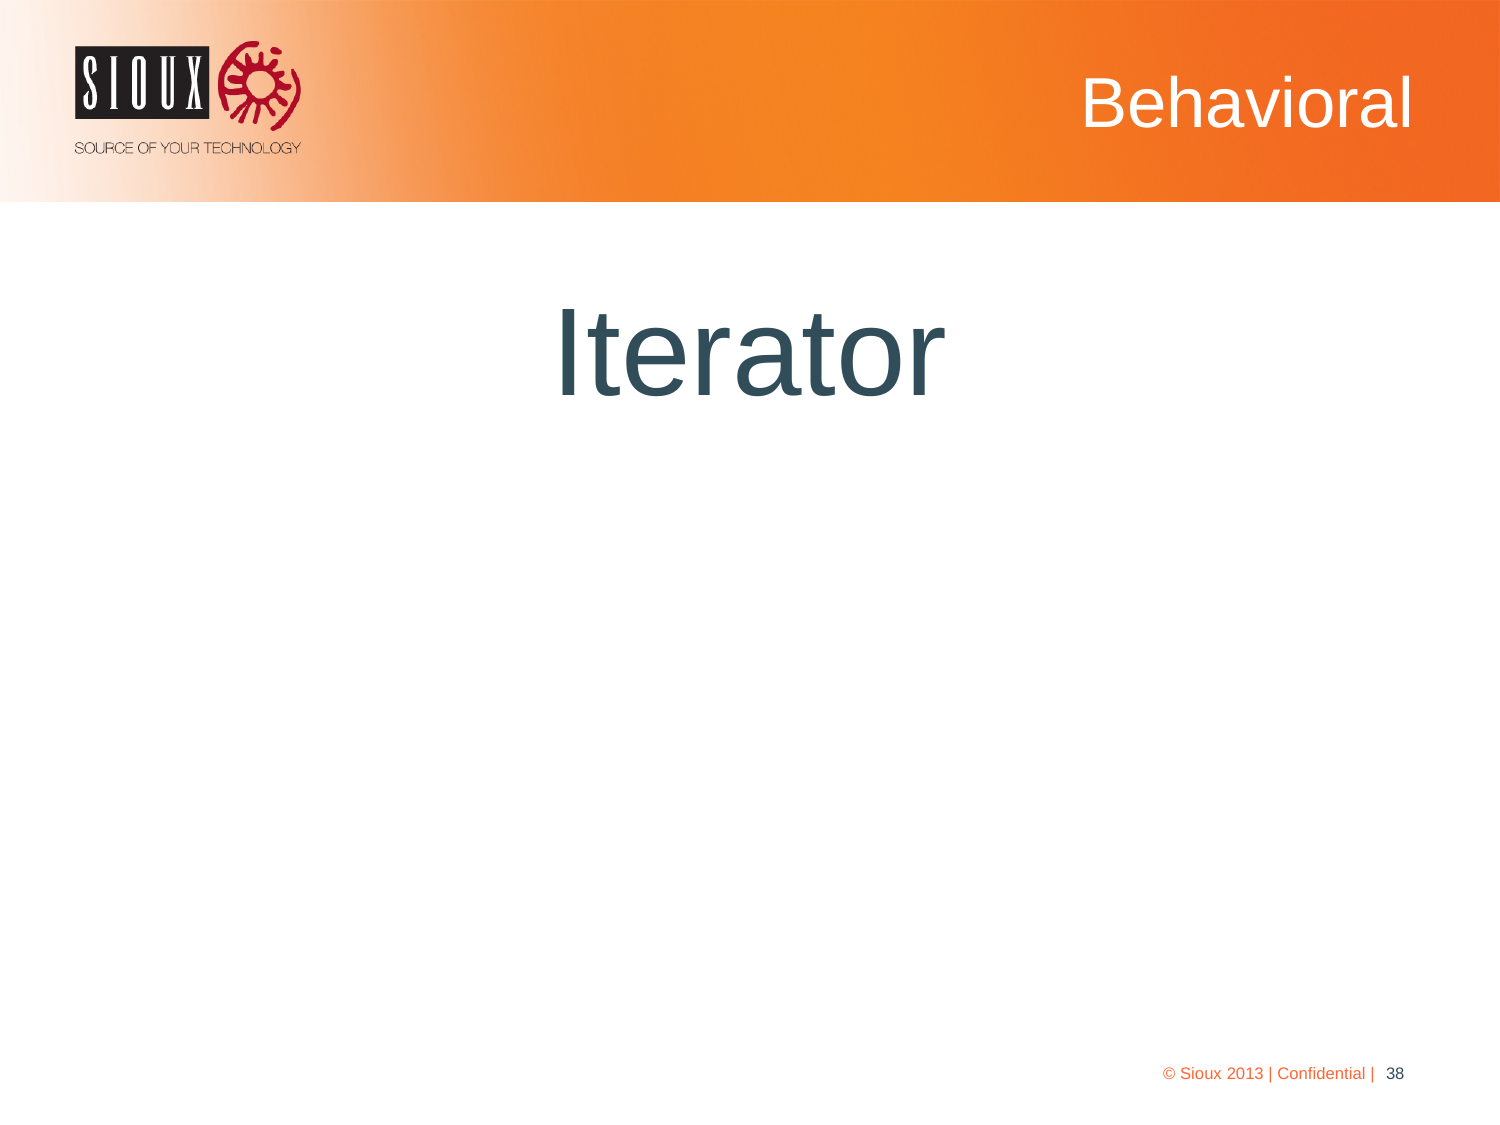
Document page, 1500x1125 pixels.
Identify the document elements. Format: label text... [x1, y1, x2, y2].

footer © Sioux 2013 | Confidential | [919, 1042, 1371, 1103]
title Behavioral [383, 0, 1430, 200]
picture [0, 0, 1500, 1125]
list Iterator [75, 262, 1425, 1005]
slide_number 38 [1371, 1042, 1425, 1103]
